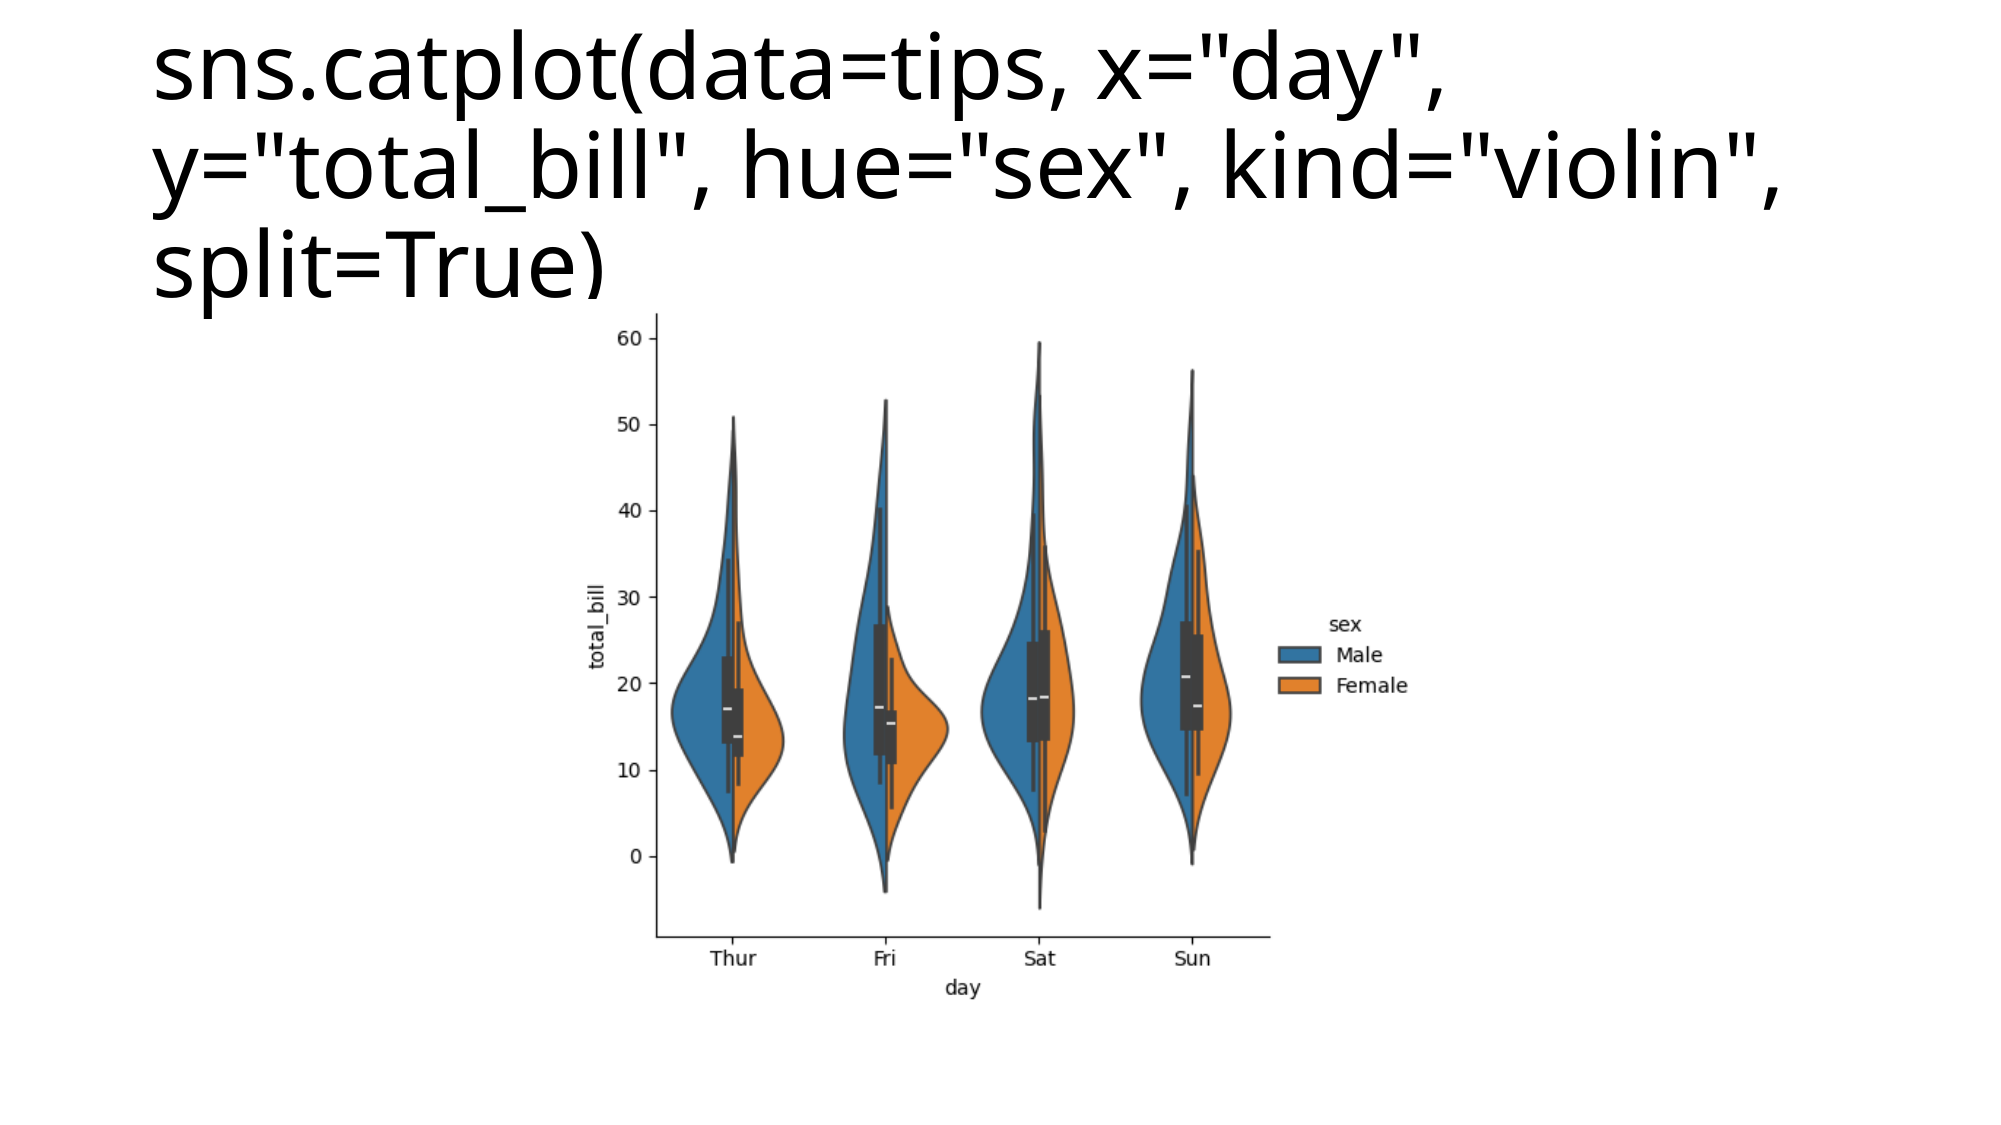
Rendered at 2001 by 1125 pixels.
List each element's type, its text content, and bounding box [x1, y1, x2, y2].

title sns.catplot(data=tips, x="day", y="total_bill", hue="sex", kind="violin", split=True) [137, 59, 1863, 278]
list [573, 298, 1427, 1014]
